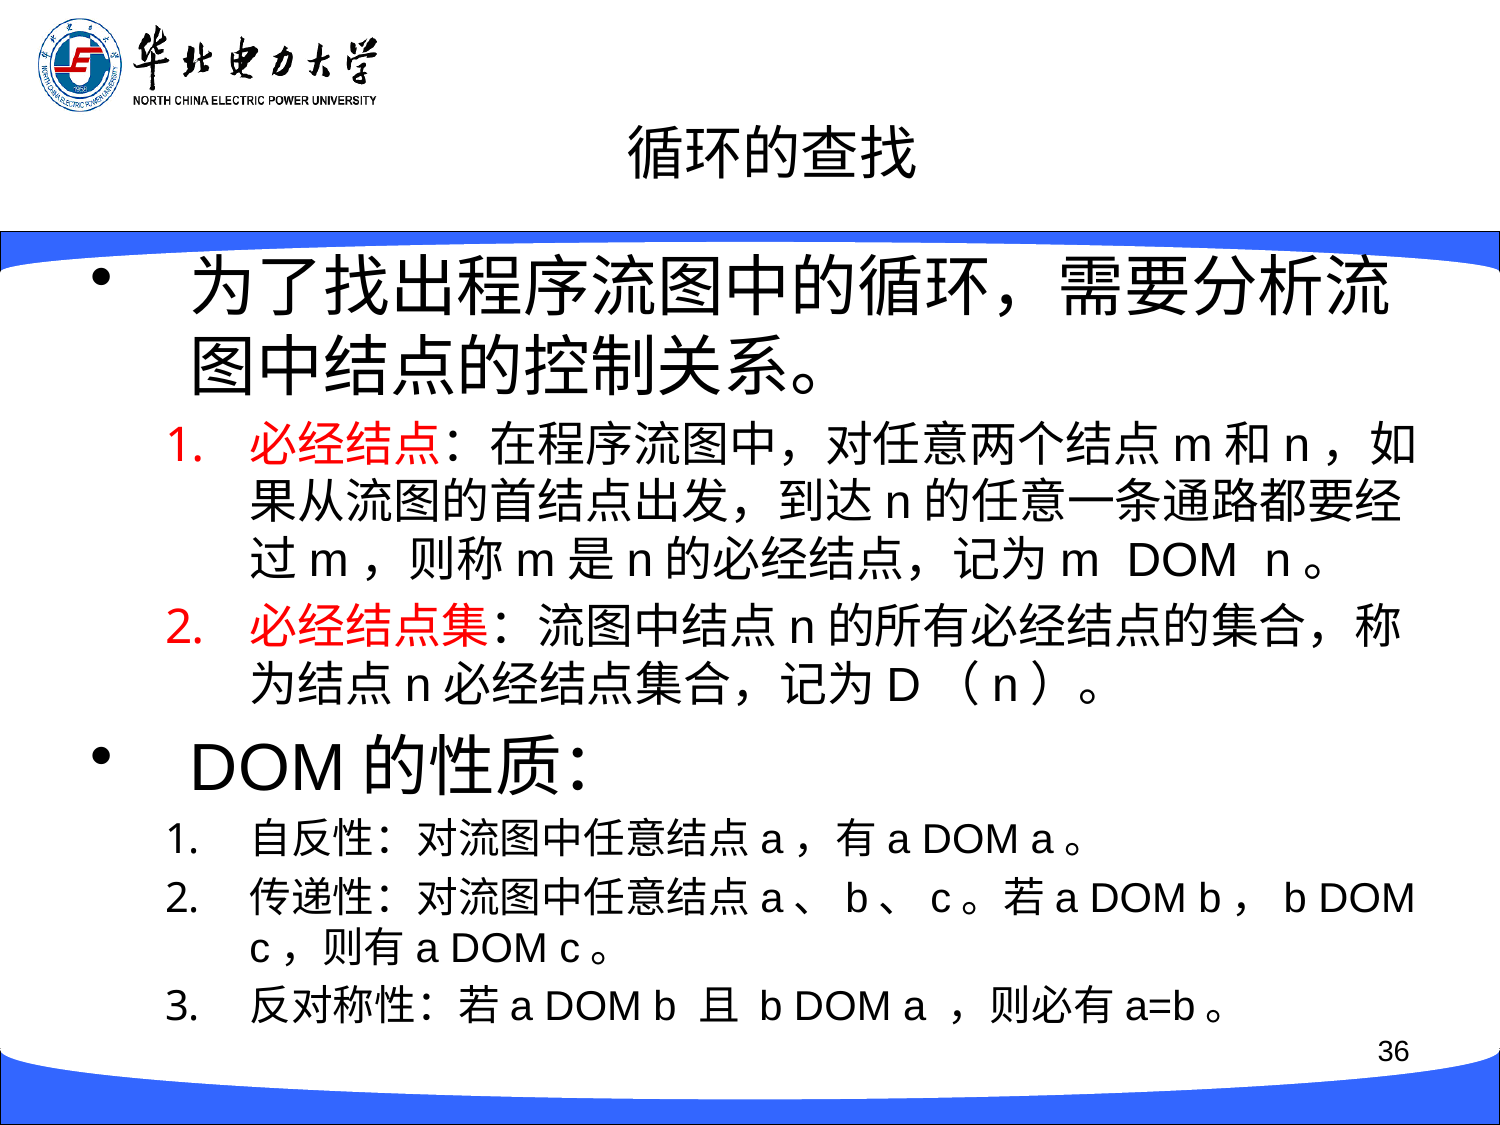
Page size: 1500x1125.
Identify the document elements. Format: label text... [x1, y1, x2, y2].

slide_number 36 [1074, 1024, 1426, 1103]
list 为了找出程序流图中的循环，需要分析流图中结点的控制关系。 必经结点：在程序流图中，对任意两个结点m和n，如果从流图的首结点出发，到达n的任意一条通路都要经过m，则称m是n的必经结点，记为m DOM n。 必经结点集：流图中结点n的所有必经结点的集合，称为结点n必经结点集合，记为D（n）。 DOM的性质： 自反性：对流图中任意结点a，有a DOM a。 传递性：对流图中任意结点a、b、c。若a DOM b，b DOM c，则有a DOM c。 反对称性：若a DOM b 且 b DOM a ，则必有a=b。 [75, 236, 1447, 1064]
title 循环的查找 [96, 105, 1447, 198]
picture [0, 0, 414, 126]
